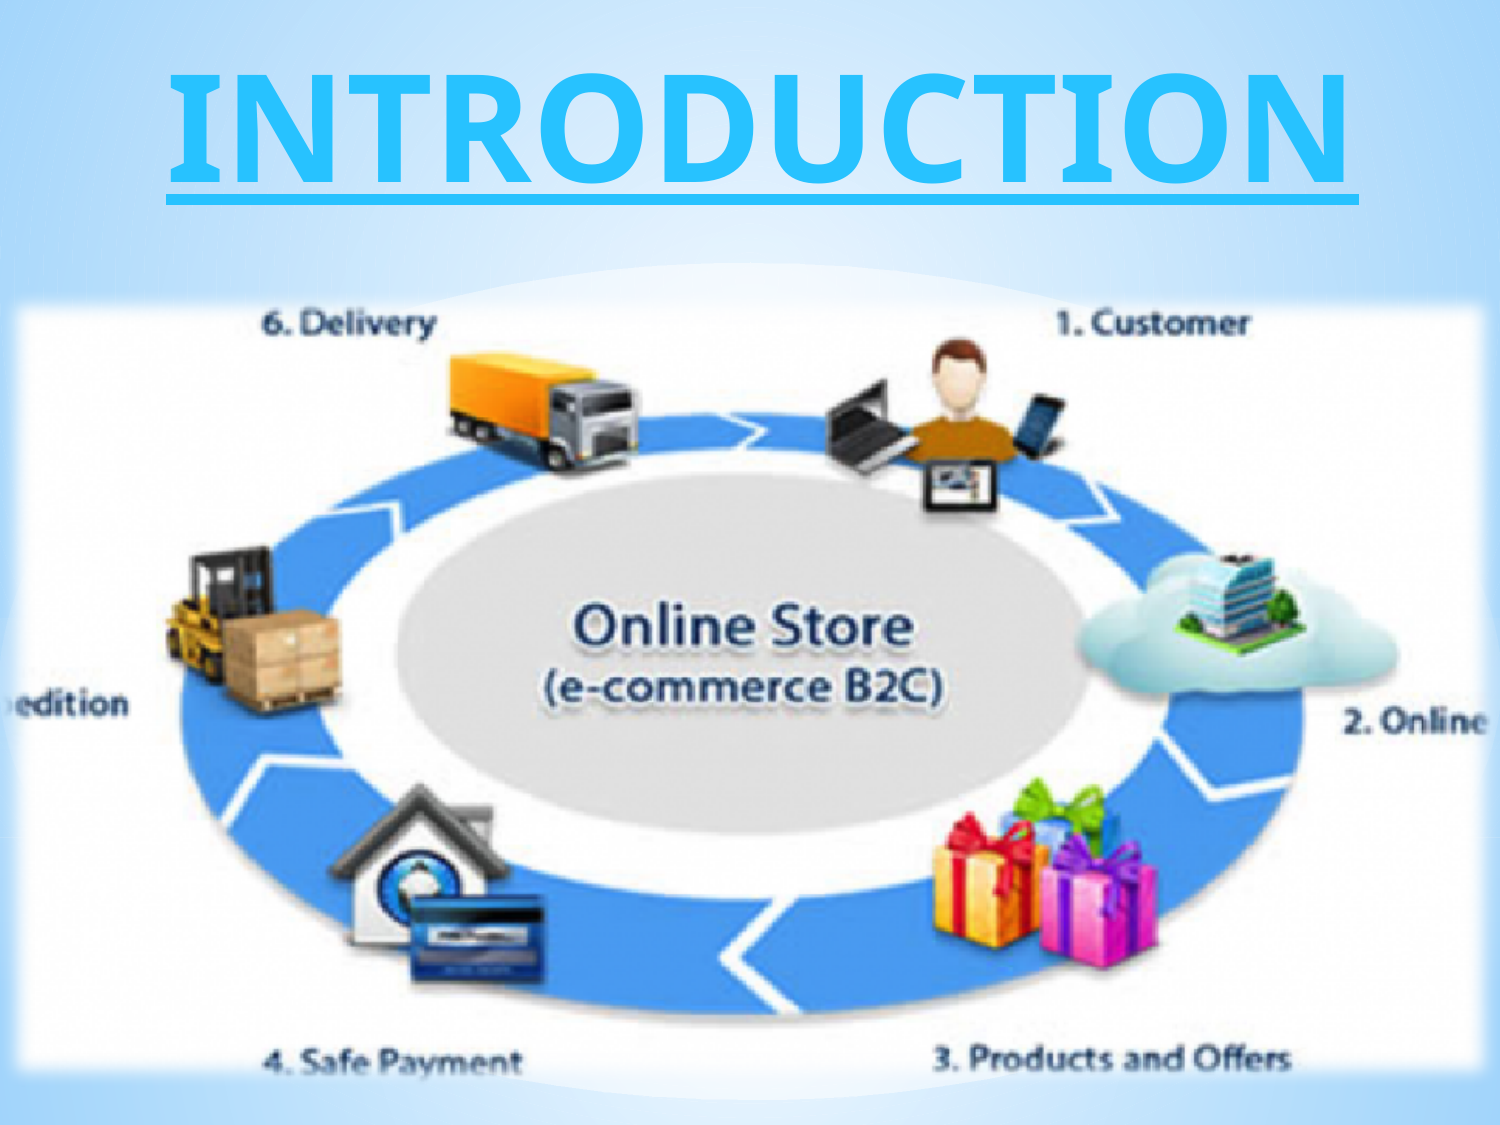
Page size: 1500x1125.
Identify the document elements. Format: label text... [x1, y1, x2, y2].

picture [0, 288, 1500, 1088]
title INTRODUCTION [112, 24, 1413, 213]
